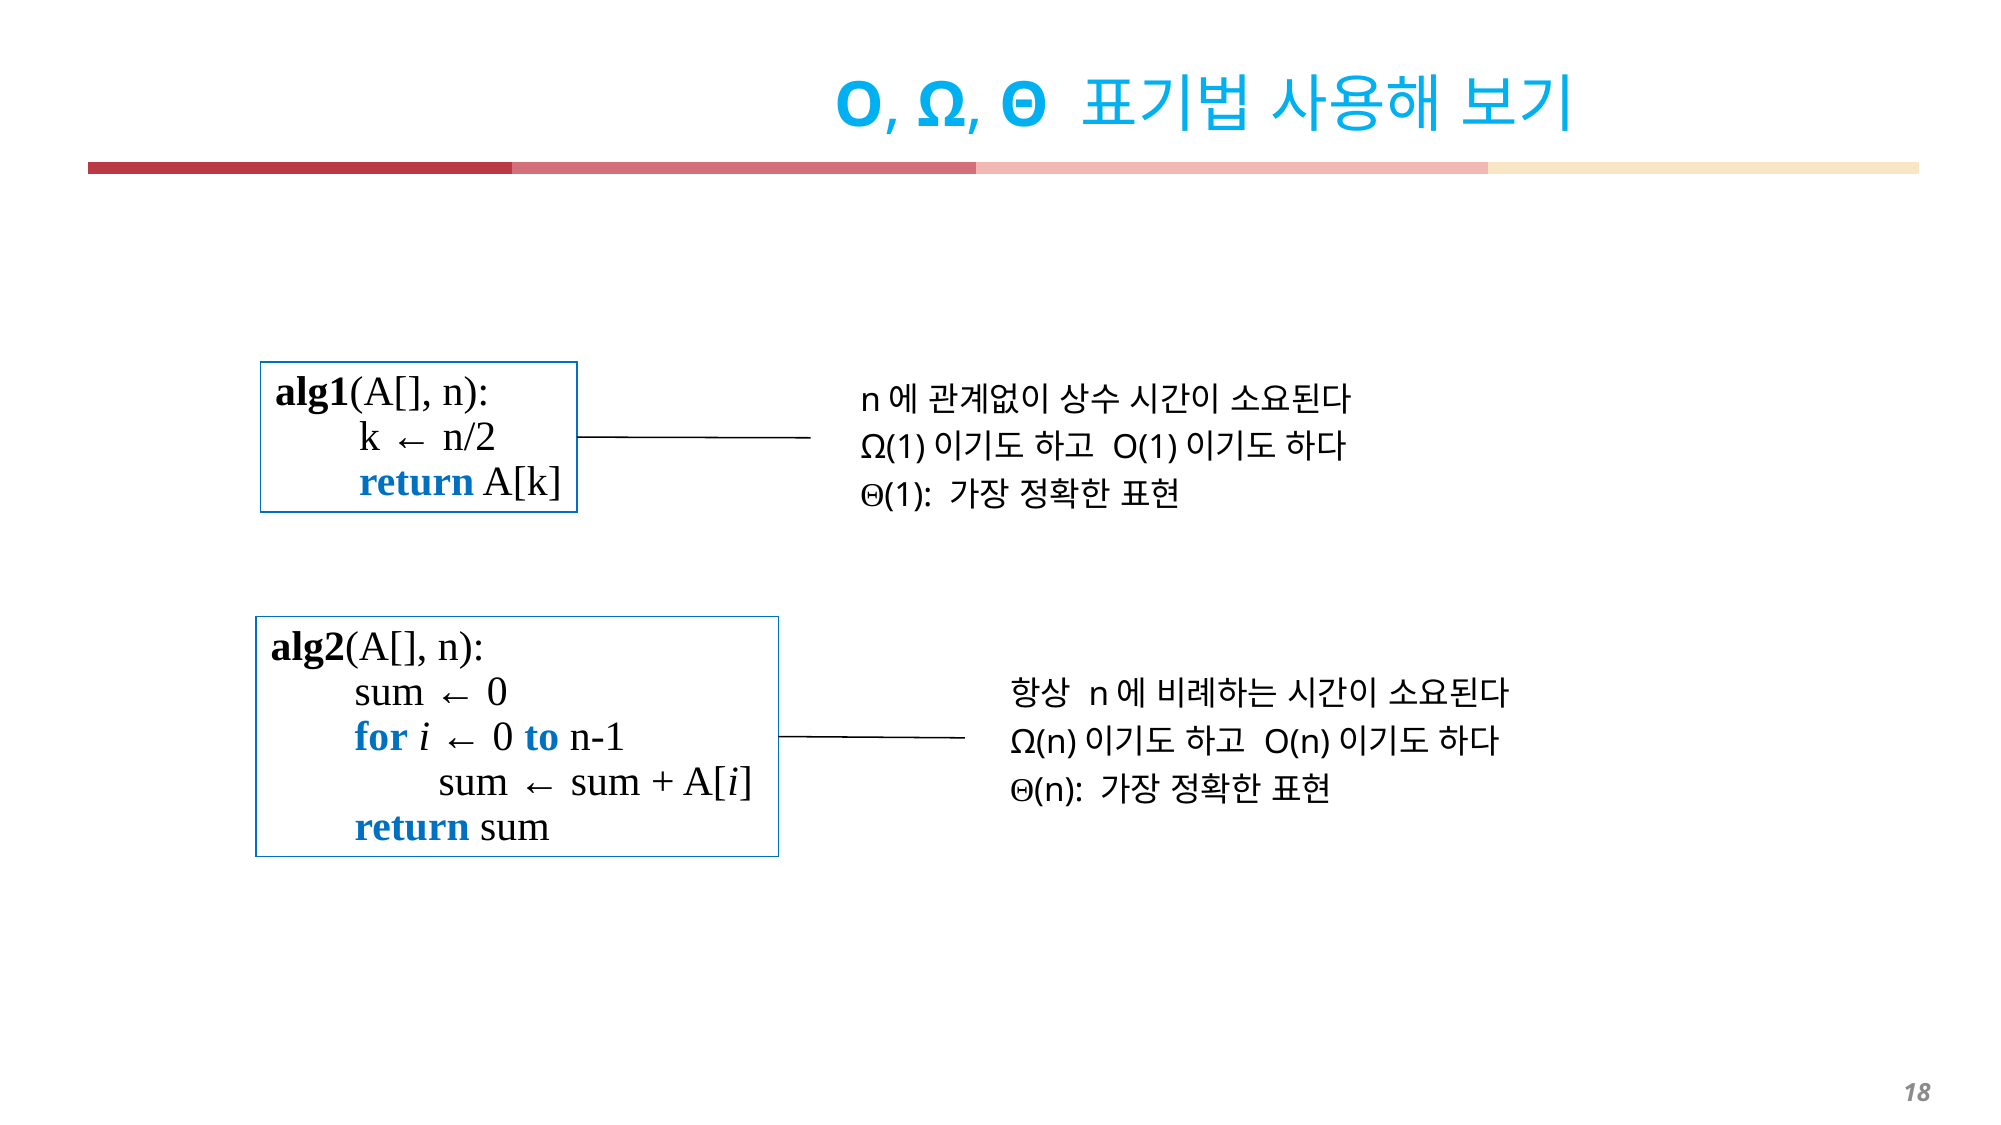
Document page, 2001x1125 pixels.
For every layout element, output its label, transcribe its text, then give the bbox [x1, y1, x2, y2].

text_box alg2(A[], n): sum ← 0 for i ← 0 to n-1 sum ← sum + A[i] return sum [255, 616, 779, 857]
text_box alg1(A[], n): k ← n/2 return A[k] [260, 362, 577, 512]
text_box 항상 n에 비례하는 시간이 소요된다 Ω(n)이기도 하고 O(n)이기도 하다 Θ(n): 가장 정확한 표현 [995, 656, 1526, 816]
text_box n에 관계없이 상수 시간이 소요된다 Ω(1)이기도 하고 O(1)이기도 하다 Θ(1): 가장 정확한 표현 [845, 362, 1368, 521]
list Ο, Ω, Θ 표기법 사용해 보기 [88, 47, 1914, 167]
